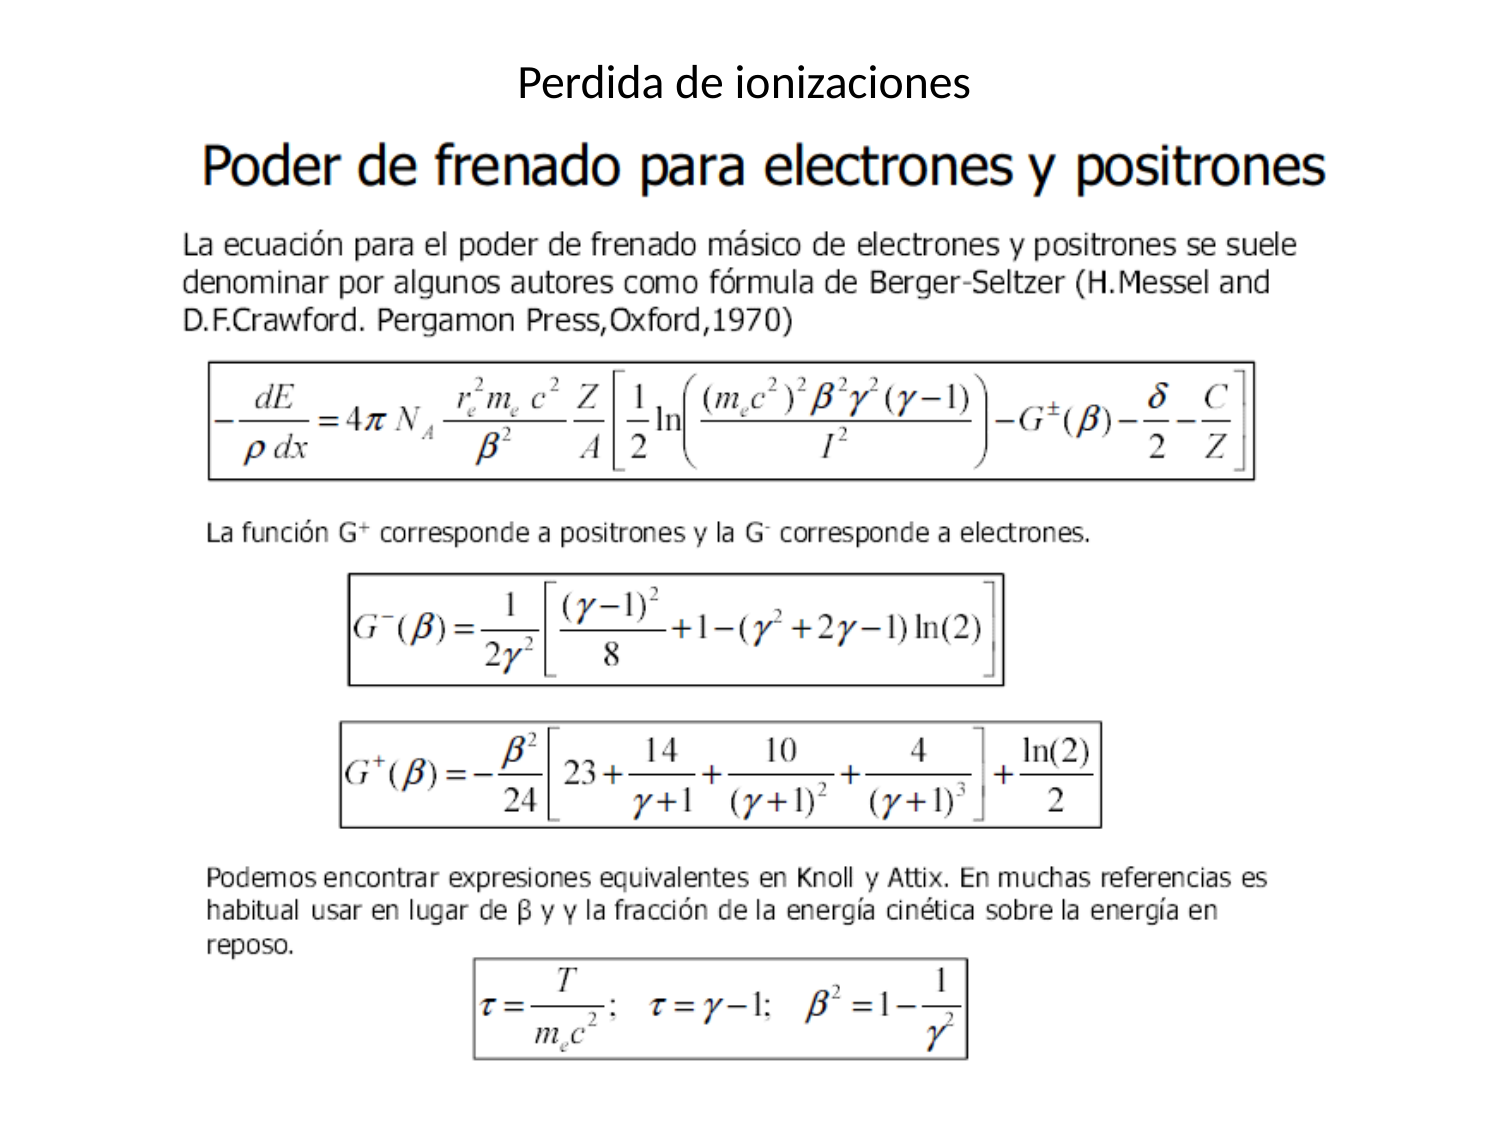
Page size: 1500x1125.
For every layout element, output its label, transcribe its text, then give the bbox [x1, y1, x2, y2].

title Perdida de ionizaciones [112, 42, 1388, 174]
picture [162, 126, 1341, 1083]
